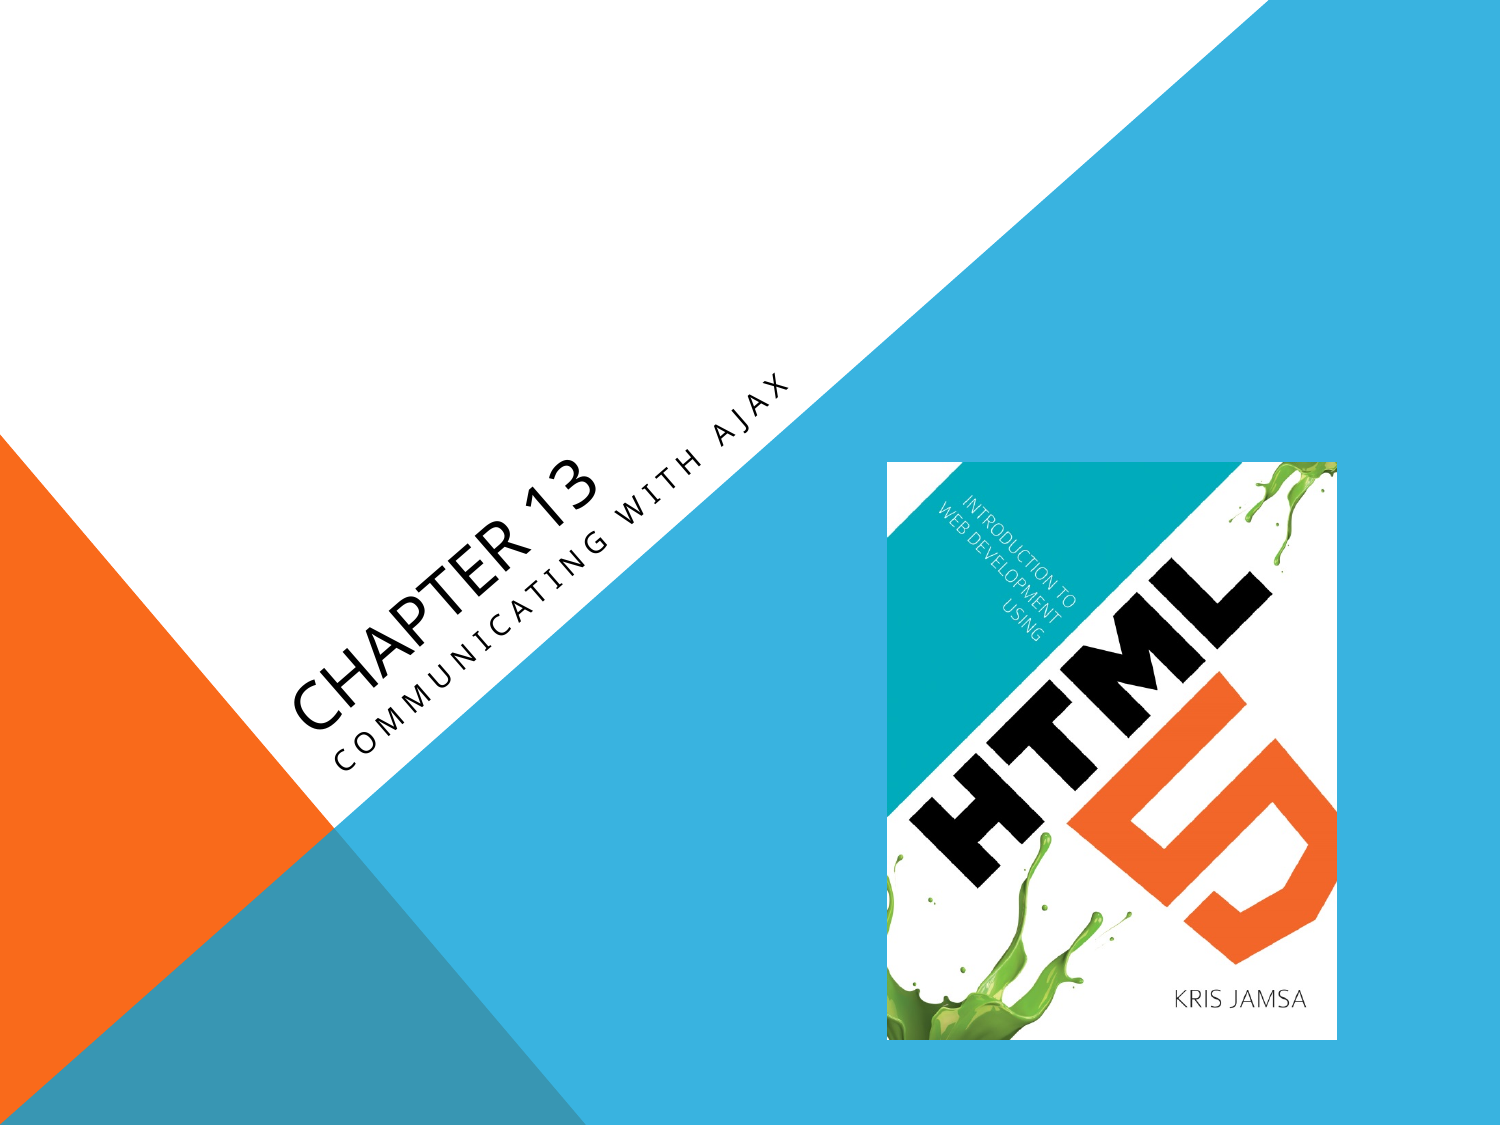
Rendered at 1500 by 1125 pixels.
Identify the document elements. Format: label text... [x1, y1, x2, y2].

title Chapter 13 [182, 4, 1012, 761]
picture [887, 462, 1337, 1040]
subtitle Communicating with AJAX [312, 61, 1154, 804]
